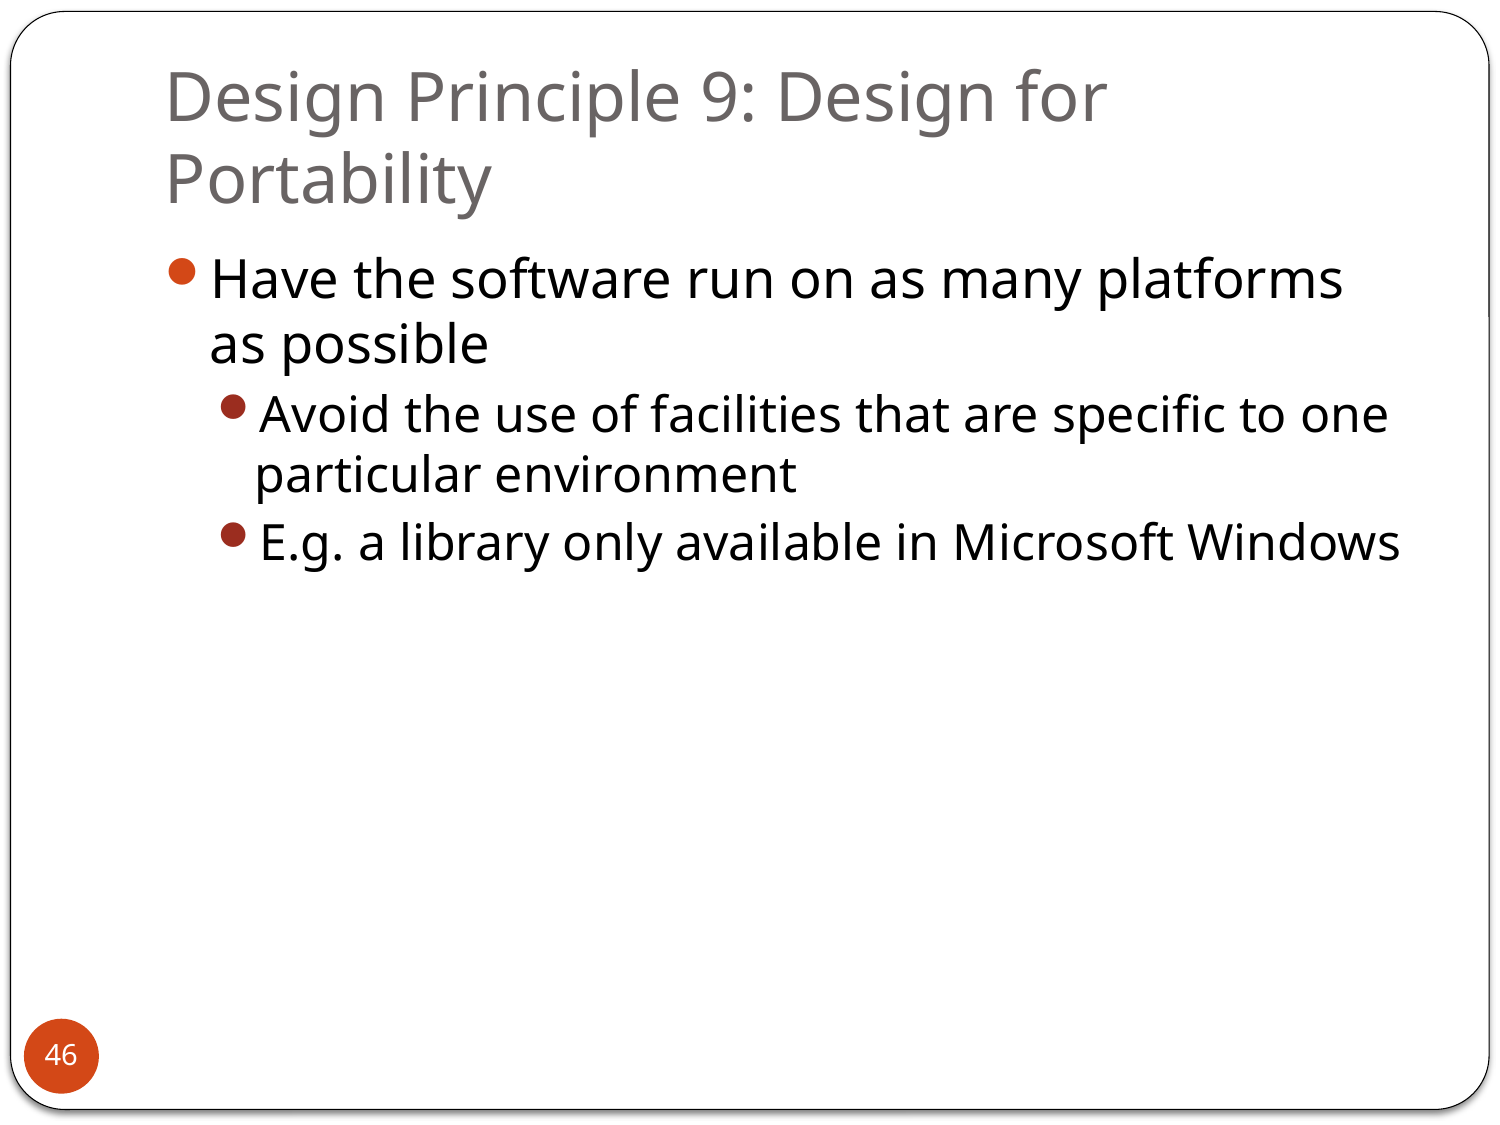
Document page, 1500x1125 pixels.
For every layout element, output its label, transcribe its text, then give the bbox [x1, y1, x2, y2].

slide_number 46 [23, 1018, 99, 1094]
list Have the software run on as many platforms as possible Avoid the use of facilities that are specific to one particular environment E.g. a library only available in Microsoft Windows [150, 237, 1425, 988]
title Design Principle 9: Design for Portability [150, 45, 1425, 233]
